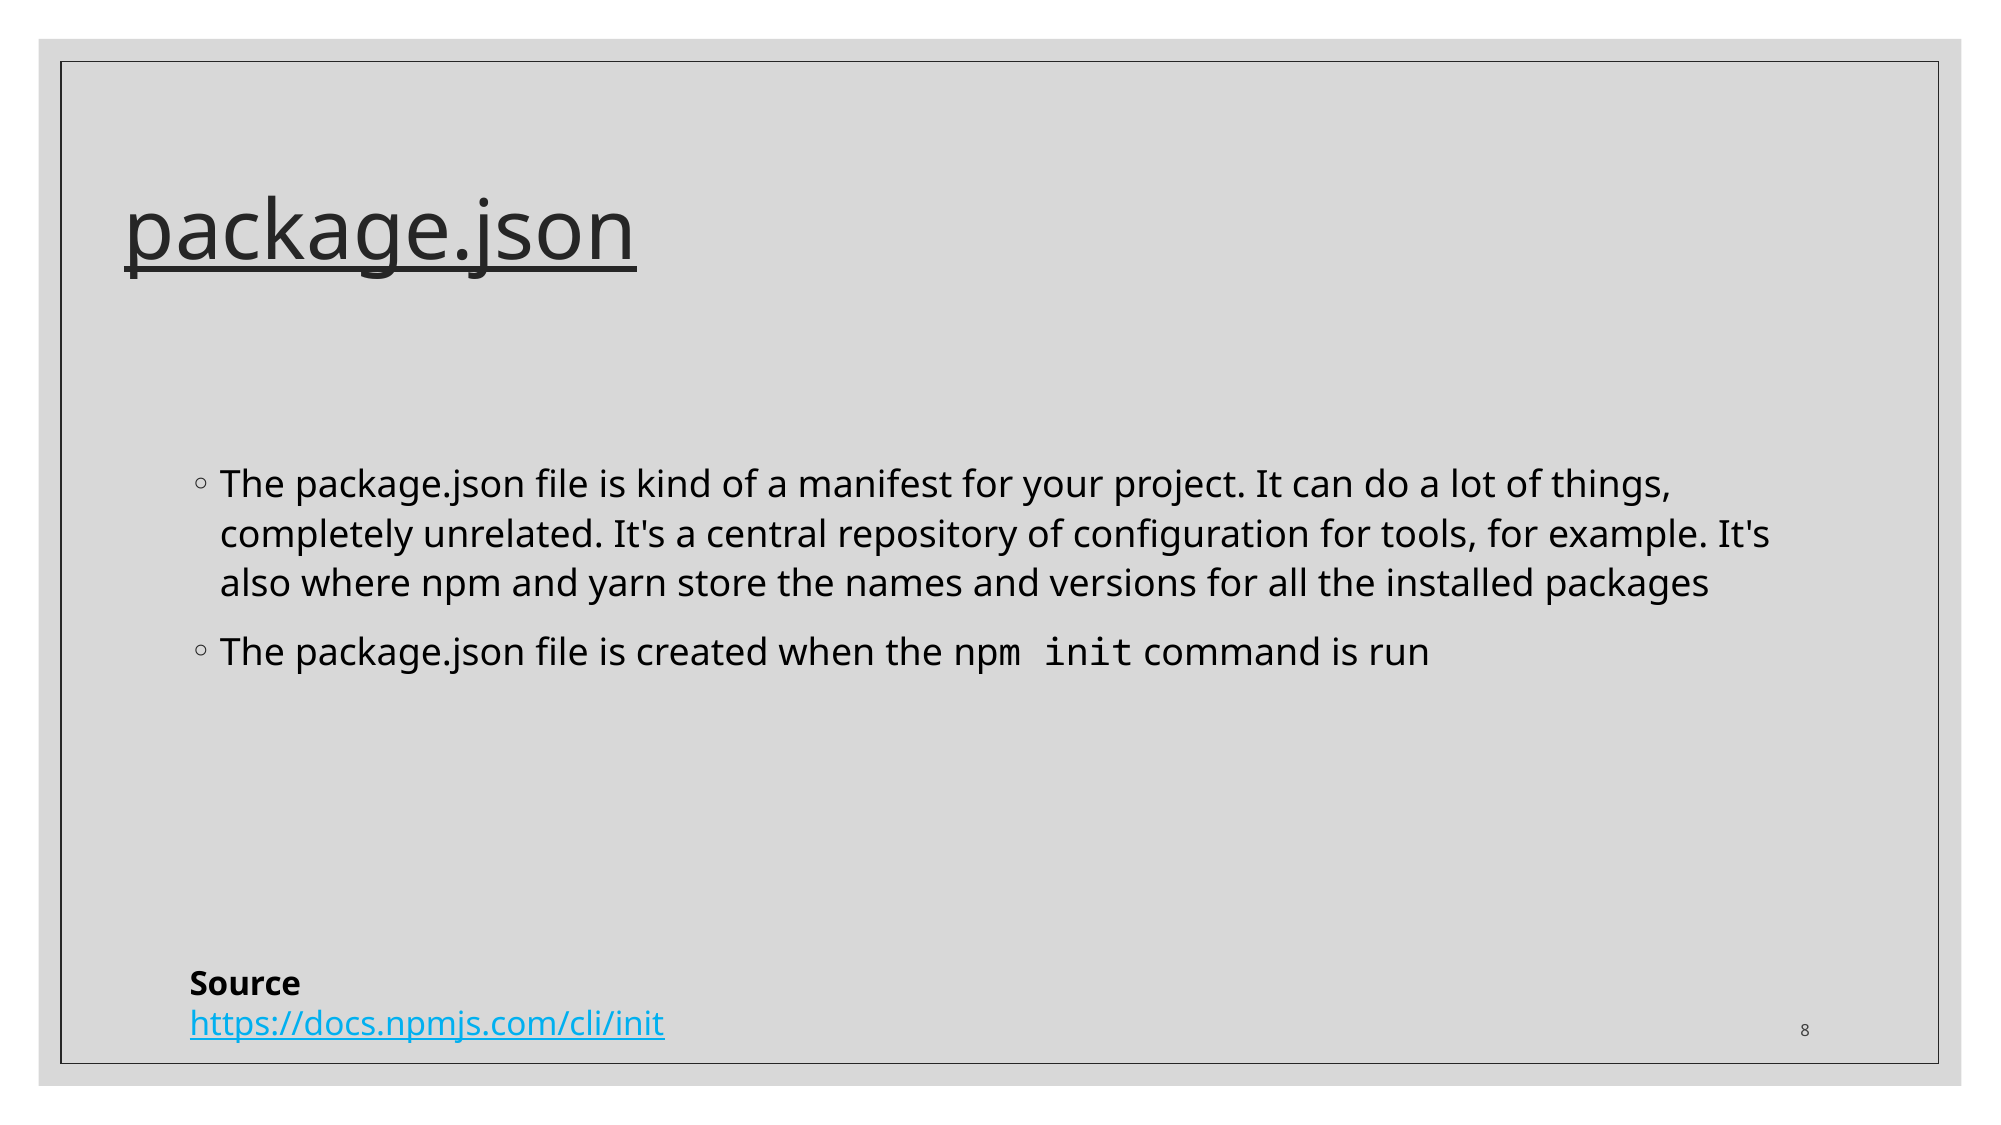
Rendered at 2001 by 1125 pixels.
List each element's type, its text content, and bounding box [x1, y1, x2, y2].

slide_number 8 [1687, 990, 1825, 1050]
list The package.json file is kind of a manifest for your project. It can do a lot of things, completely unrelated. It's a central repository of configuration for tools, for example. It's also where npm and yarn store the names and versions for all the installed packages The package.json file is created when the npm init command is run [174, 448, 1825, 895]
title package.json [108, 120, 1700, 346]
text_box Source https://docs.npmjs.com/cli/init [174, 954, 1825, 1055]
